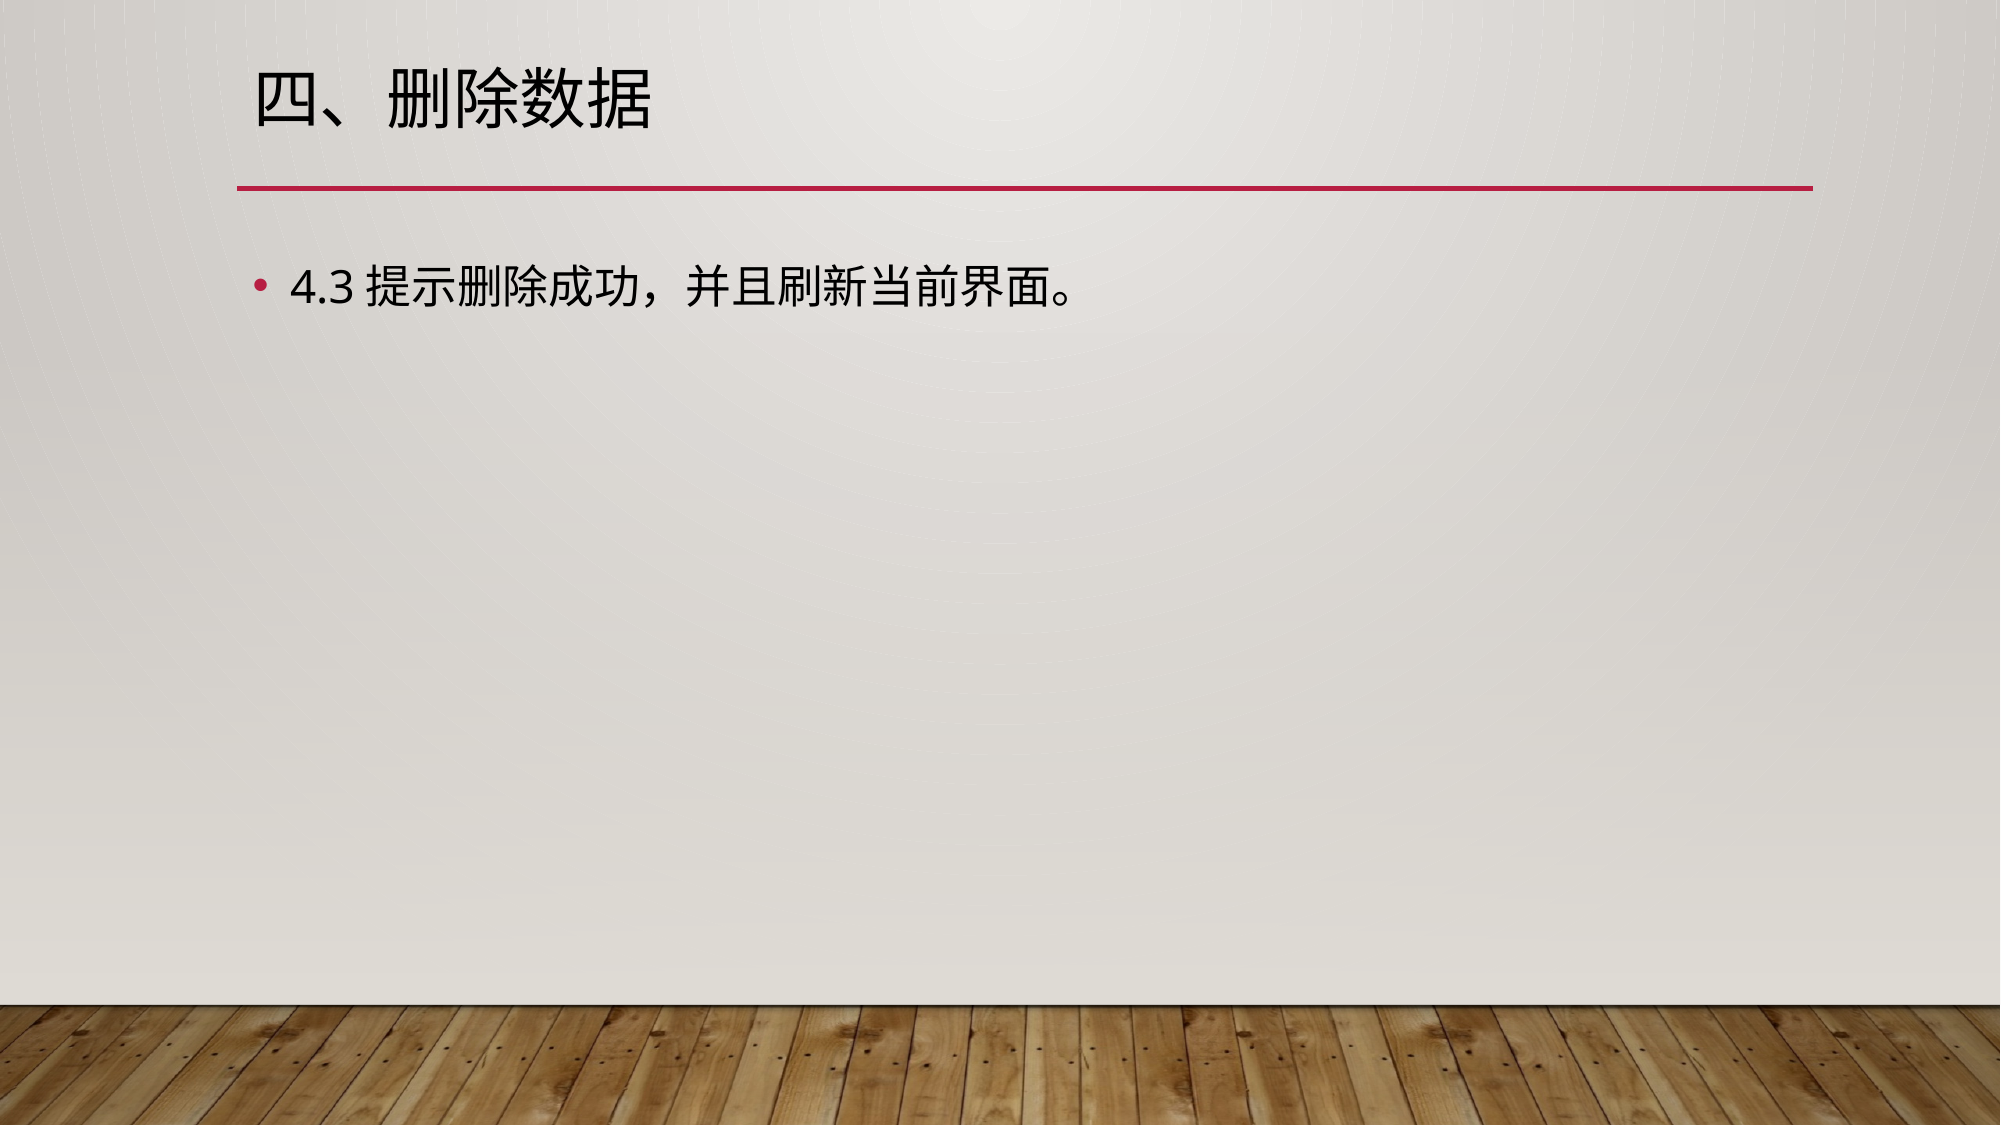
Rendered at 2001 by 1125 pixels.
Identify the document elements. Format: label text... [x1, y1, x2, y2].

picture [0, 1005, 2000, 1125]
title 四、删除数据 [238, 58, 1814, 231]
list 4.3提示删除成功，并且刷新当前界面。 [237, 238, 1813, 931]
